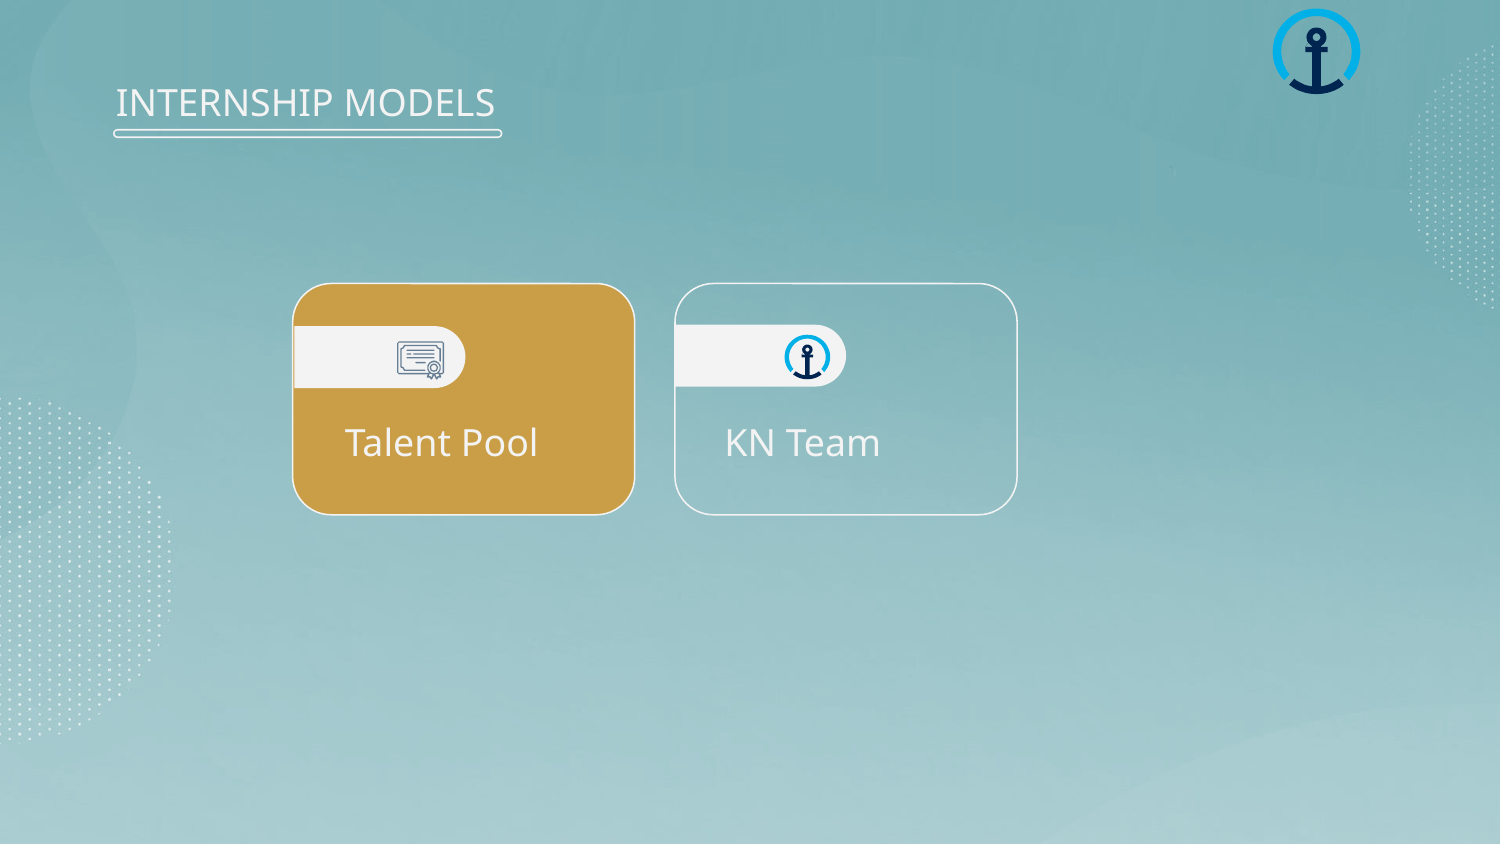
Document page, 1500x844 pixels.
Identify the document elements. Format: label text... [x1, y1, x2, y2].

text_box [396, 341, 445, 380]
text_box [674, 283, 1018, 515]
text_box [292, 283, 635, 515]
title INTERNSHIP MODELS [100, 64, 600, 220]
text_box [294, 326, 466, 389]
title KN Team [709, 404, 998, 468]
text_box [113, 129, 502, 138]
picture [784, 339, 831, 380]
picture [813, 334, 831, 352]
title Talent Pool [329, 404, 619, 468]
picture [784, 334, 802, 351]
